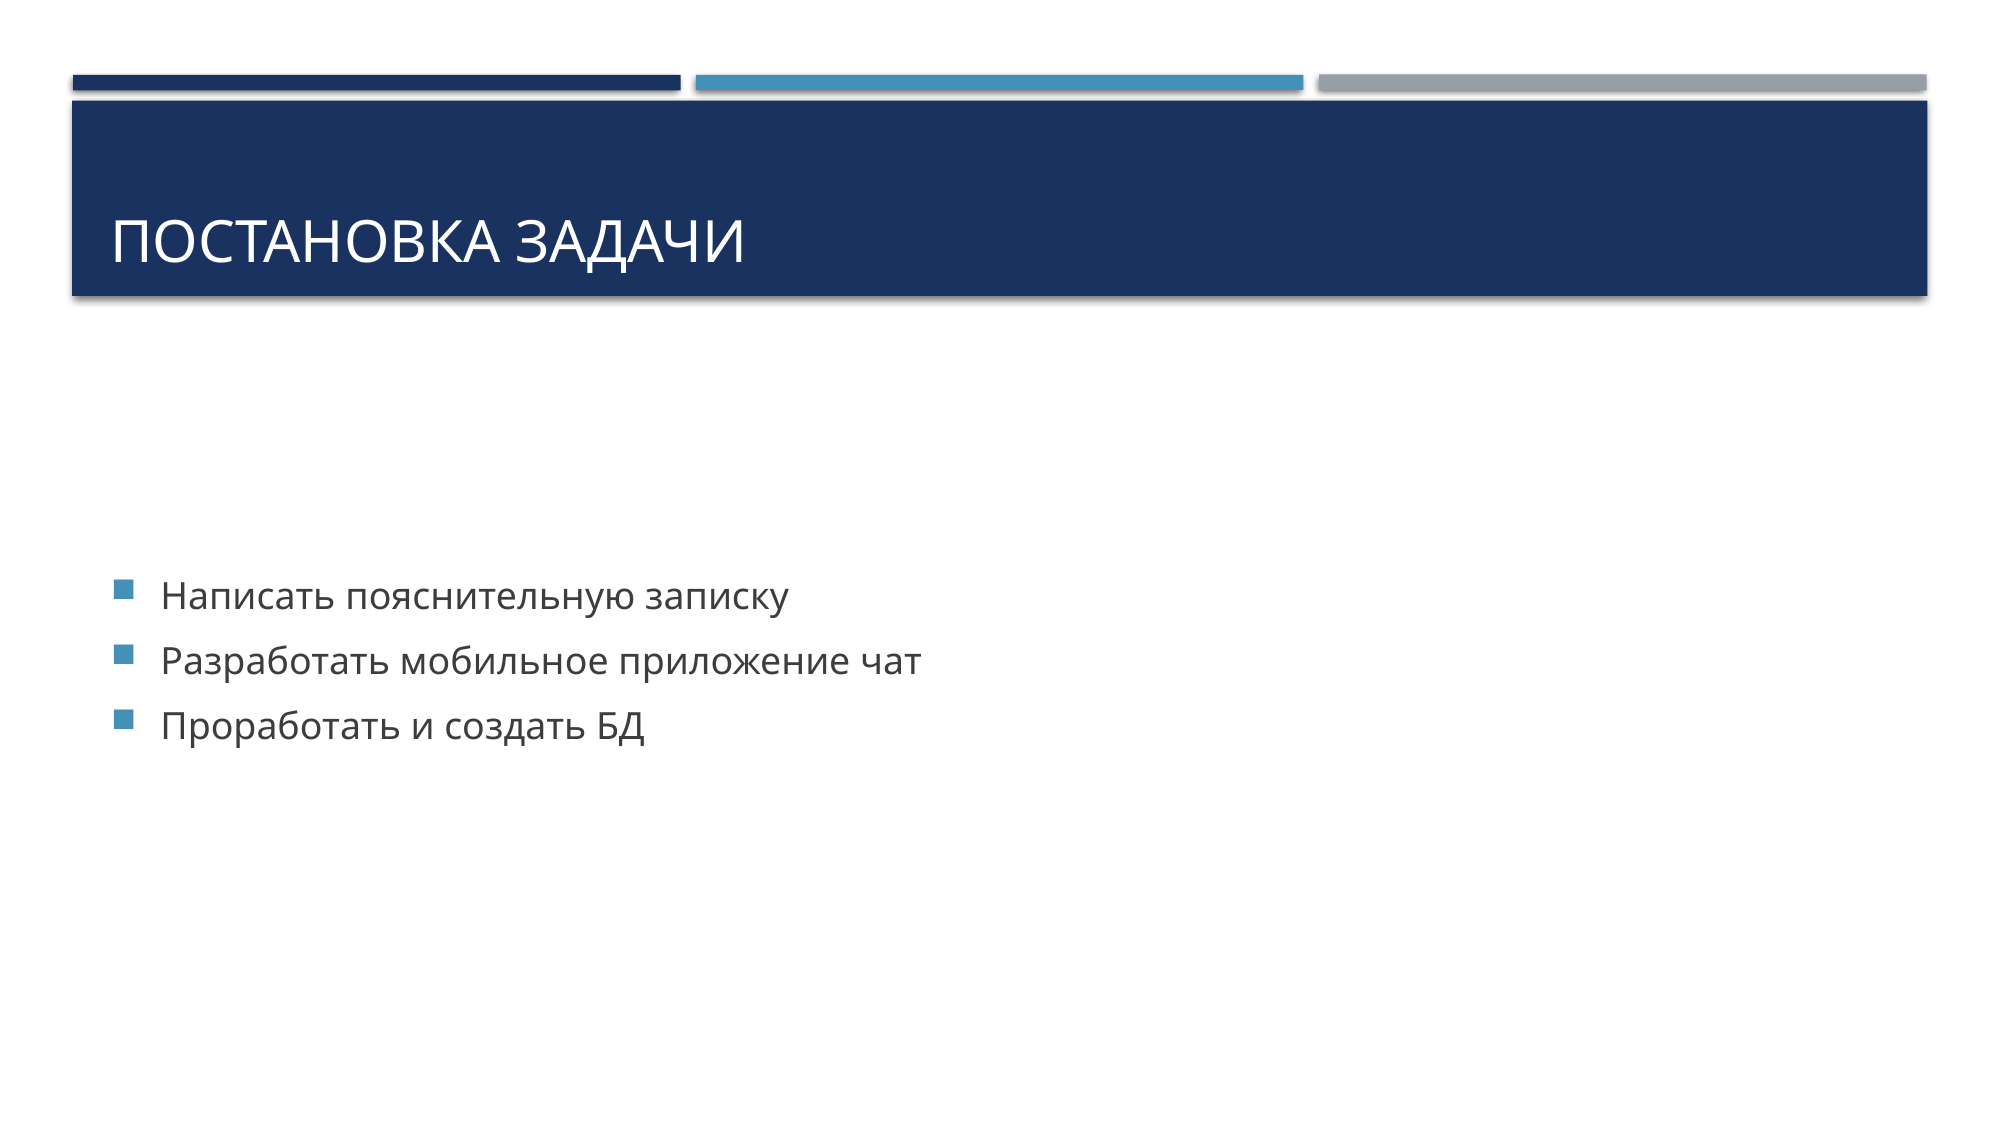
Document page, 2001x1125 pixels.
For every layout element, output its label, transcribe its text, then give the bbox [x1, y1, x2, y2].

title Постановка задачи [95, 115, 1905, 282]
list Написать пояснительную записку Разработать мобильное приложение чат Проработать и создать БД [95, 357, 1905, 962]
